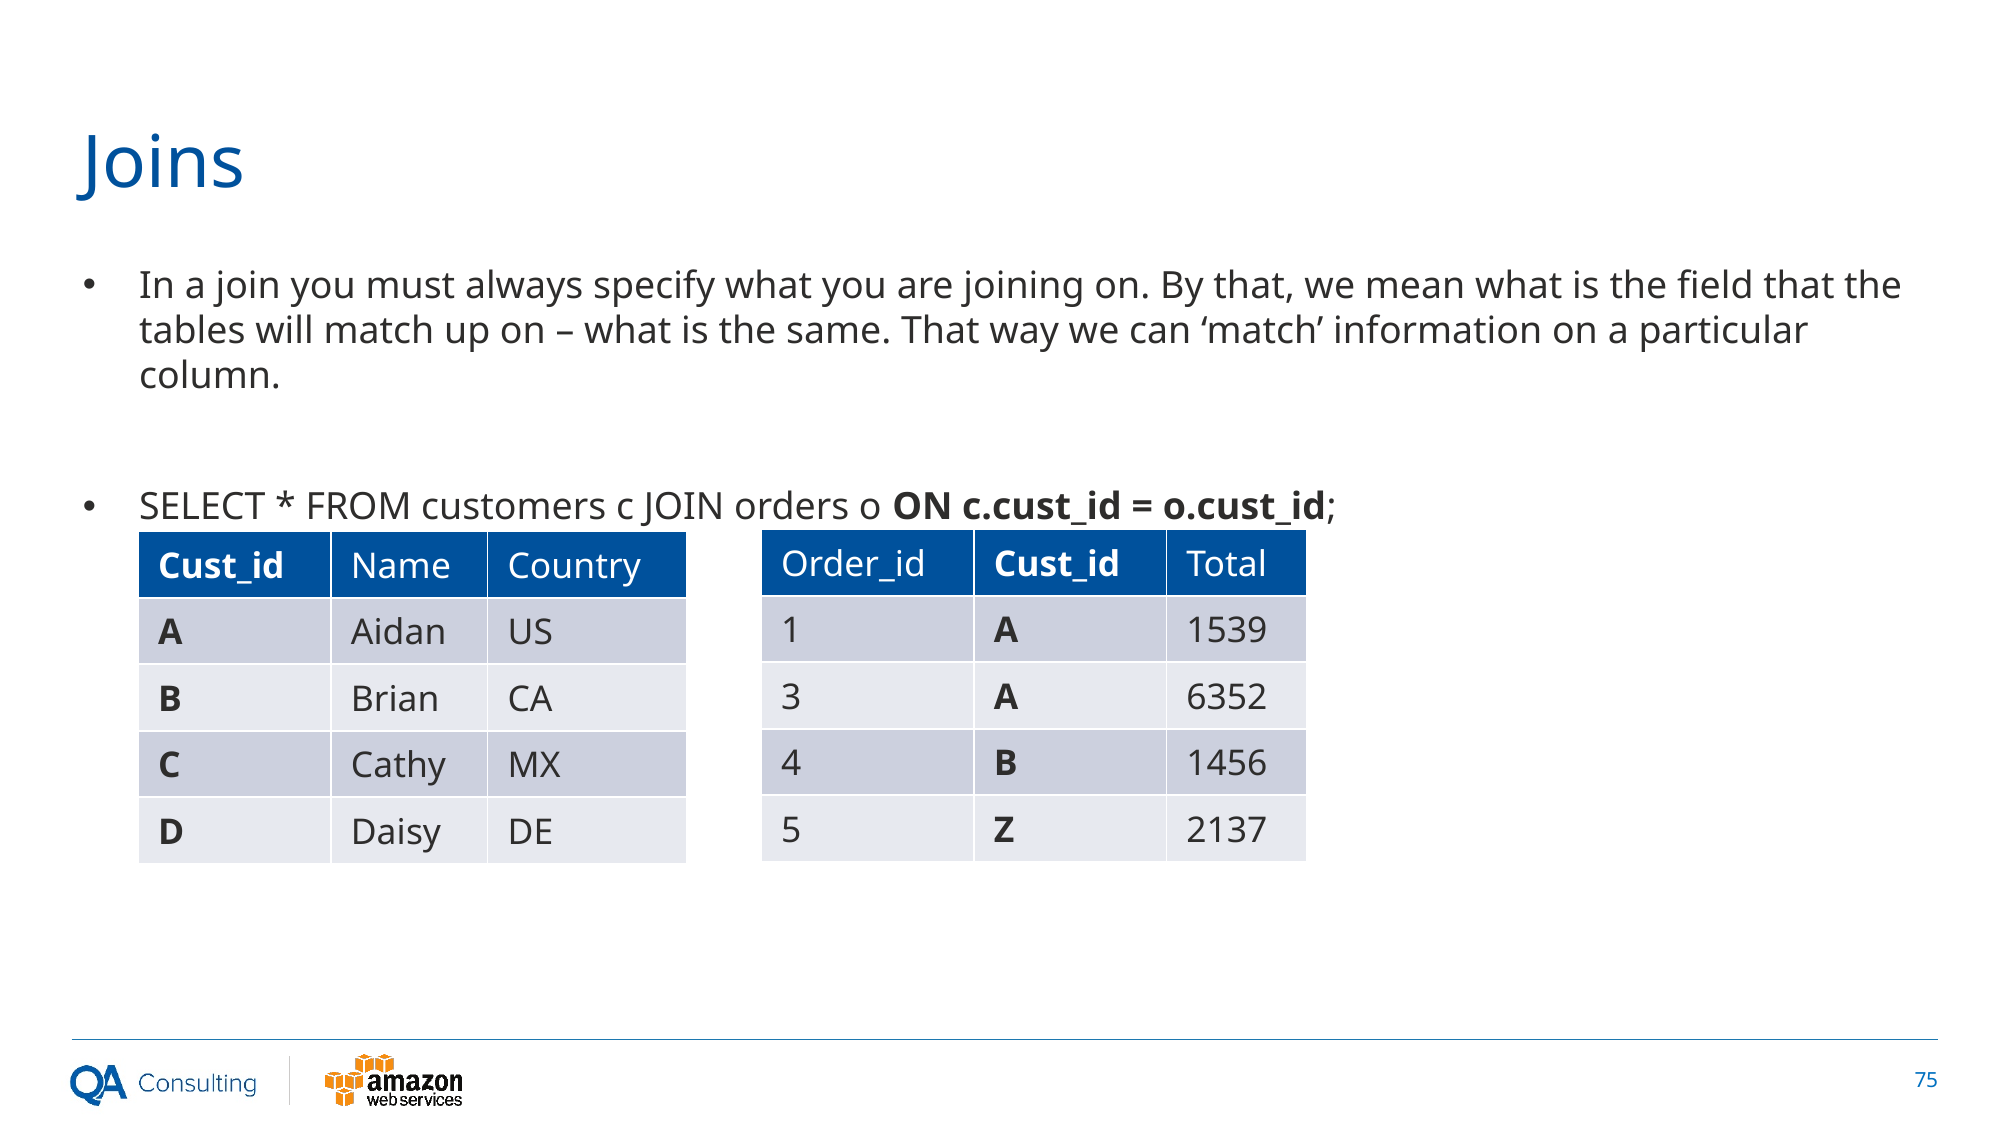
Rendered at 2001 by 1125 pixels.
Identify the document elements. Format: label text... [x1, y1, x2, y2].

table_cell Z [975, 796, 1166, 861]
table_cell CA [488, 665, 686, 730]
picture [325, 1054, 462, 1106]
table_cell MX [488, 732, 686, 796]
table_header Cust_id [975, 530, 1166, 595]
table_cell US [488, 599, 686, 663]
table_header Order_id [762, 530, 973, 595]
table_header Country [488, 532, 686, 597]
table_cell 6352 [1167, 663, 1306, 728]
table_cell 5 [762, 796, 973, 861]
table_cell 1456 [1167, 730, 1306, 794]
table_cell DE [488, 798, 686, 863]
table_cell 3 [762, 663, 973, 728]
table_header Cust_id [139, 532, 330, 597]
table_cell A [139, 599, 330, 663]
table_cell Brian [332, 665, 487, 730]
table_cell C [139, 732, 330, 796]
table_cell A [975, 597, 1166, 661]
table_cell Cathy [332, 732, 487, 796]
table_header Name [332, 532, 487, 597]
table_cell B [139, 665, 330, 730]
table_header Total [1167, 530, 1306, 595]
table_cell A [975, 663, 1166, 728]
title Joins [67, 106, 1565, 210]
picture [48, 1047, 277, 1121]
table_cell Daisy [332, 798, 487, 863]
table_cell 2137 [1167, 796, 1306, 861]
table_cell D [139, 798, 330, 863]
table_cell B [975, 730, 1166, 794]
table_cell 1539 [1167, 597, 1306, 661]
table_cell 4 [762, 730, 973, 794]
table_cell Aidan [332, 599, 487, 663]
list In a join you must always specify what you are joining on. By that, we mean what is the field that the tables will match up on – what is the same. That way we can ‘match’ information on a particular column. SELECT * FROM customers c JOIN orders o ON c.cust_id = o.cust_id; [67, 253, 1939, 1000]
table_cell 1 [762, 597, 973, 661]
